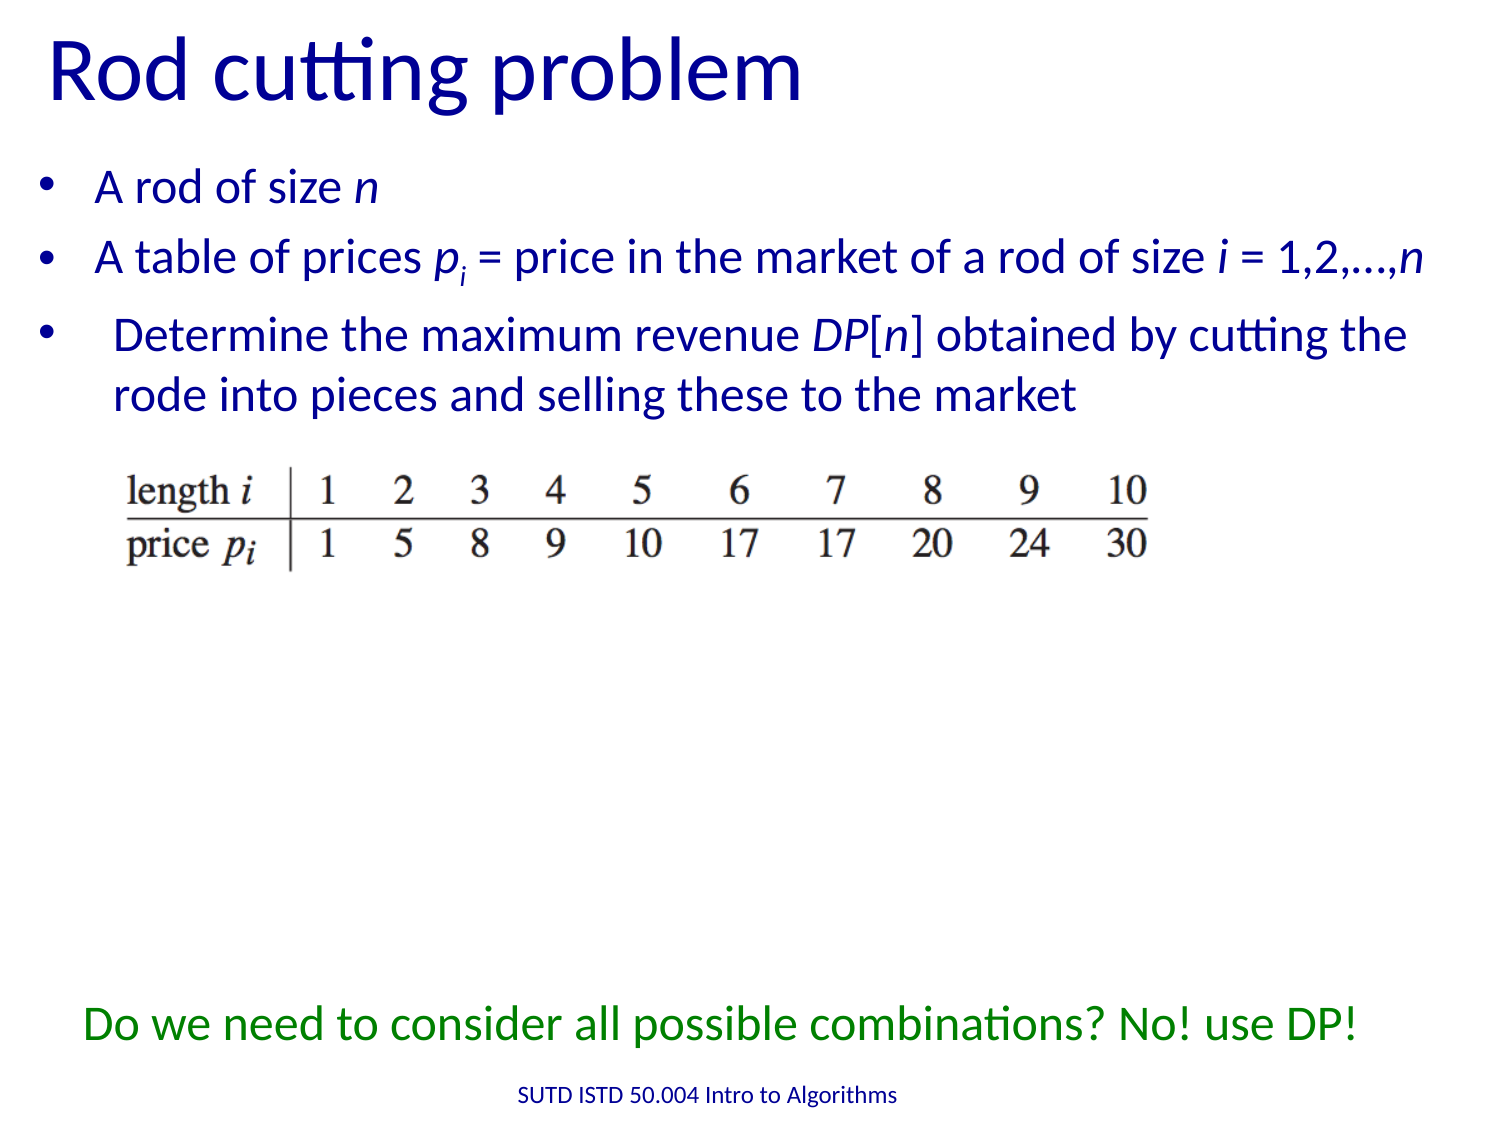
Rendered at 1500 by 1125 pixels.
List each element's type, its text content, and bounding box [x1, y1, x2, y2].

picture [119, 455, 1157, 581]
text_box Do we need to consider all possible combinations? No! use DP! [68, 1012, 1375, 1058]
list A rod of size n A table of prices pi = price in the market of a rod of size i = 1,2,…,n Determine the maximum revenue DP[n] obtained by cutting the rode into pieces and selling these to the market [23, 145, 1456, 1012]
footer SUTD ISTD 50.004 Intro to Algorithms [473, 1063, 949, 1123]
title Rod cutting problem [32, 0, 1383, 128]
